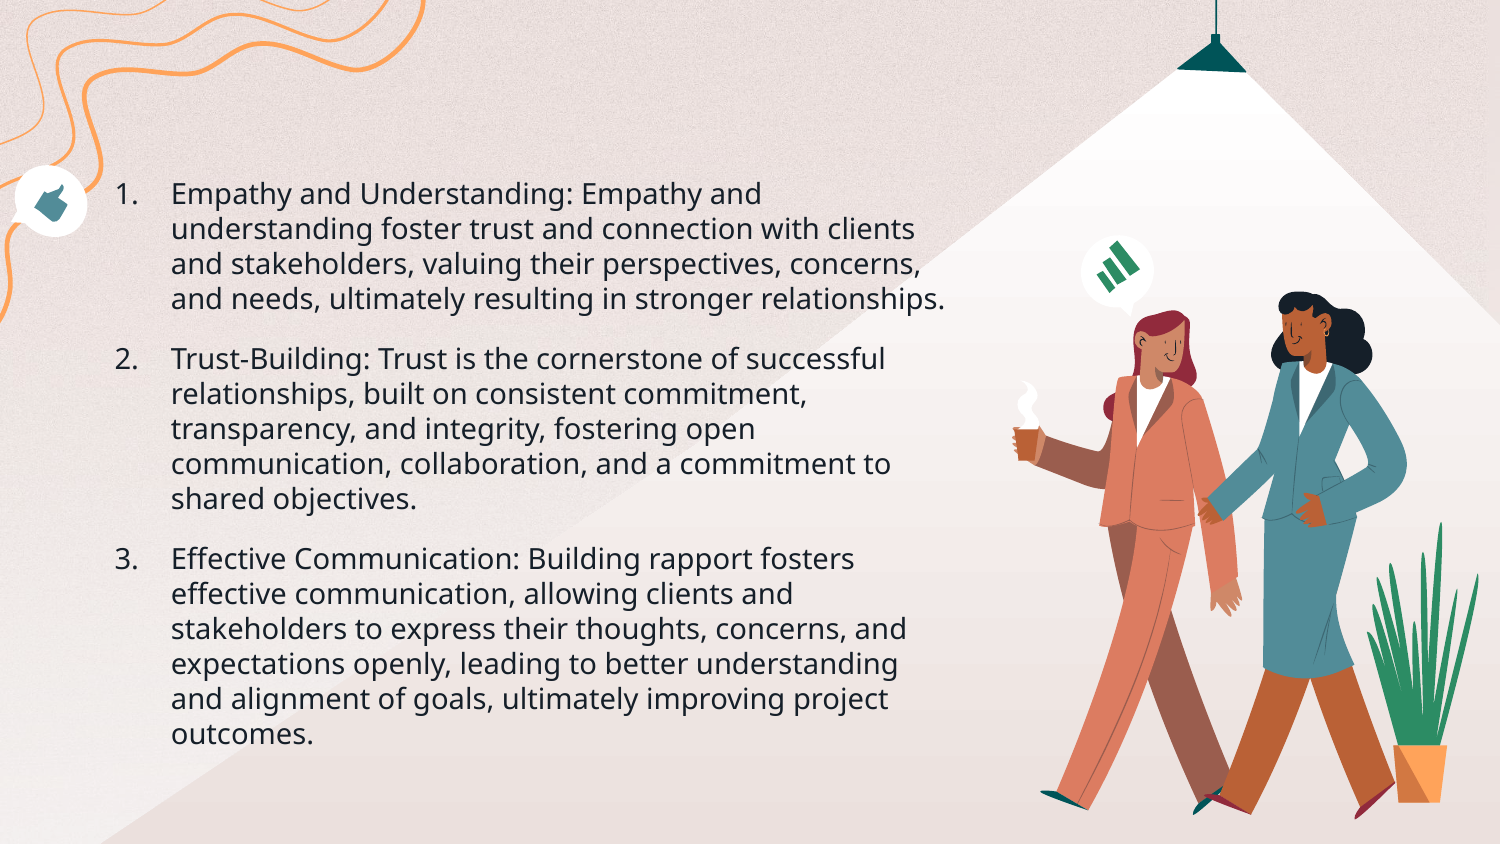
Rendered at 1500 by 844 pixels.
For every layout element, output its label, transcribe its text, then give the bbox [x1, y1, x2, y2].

list Empathy and Understanding: Empathy and understanding foster trust and connection with clients and stakeholders, valuing their perspectives, concerns, and needs, ultimately resulting in stronger relationships. Trust-Building: Trust is the cornerstone of successful relationships, built on consistent commitment, transparency, and integrity, fostering open communication, collaboration, and a commitment to shared objectives. Effective Communication: Building rapport fosters effective communication, allowing clients and stakeholders to express their thoughts, concerns, and expectations openly, leading to better understanding and alignment of goals, ultimately improving project outcomes. [99, 160, 970, 791]
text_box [0, 150, 103, 253]
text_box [1195, 291, 1422, 820]
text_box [1366, 521, 1487, 803]
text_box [1011, 218, 1244, 815]
